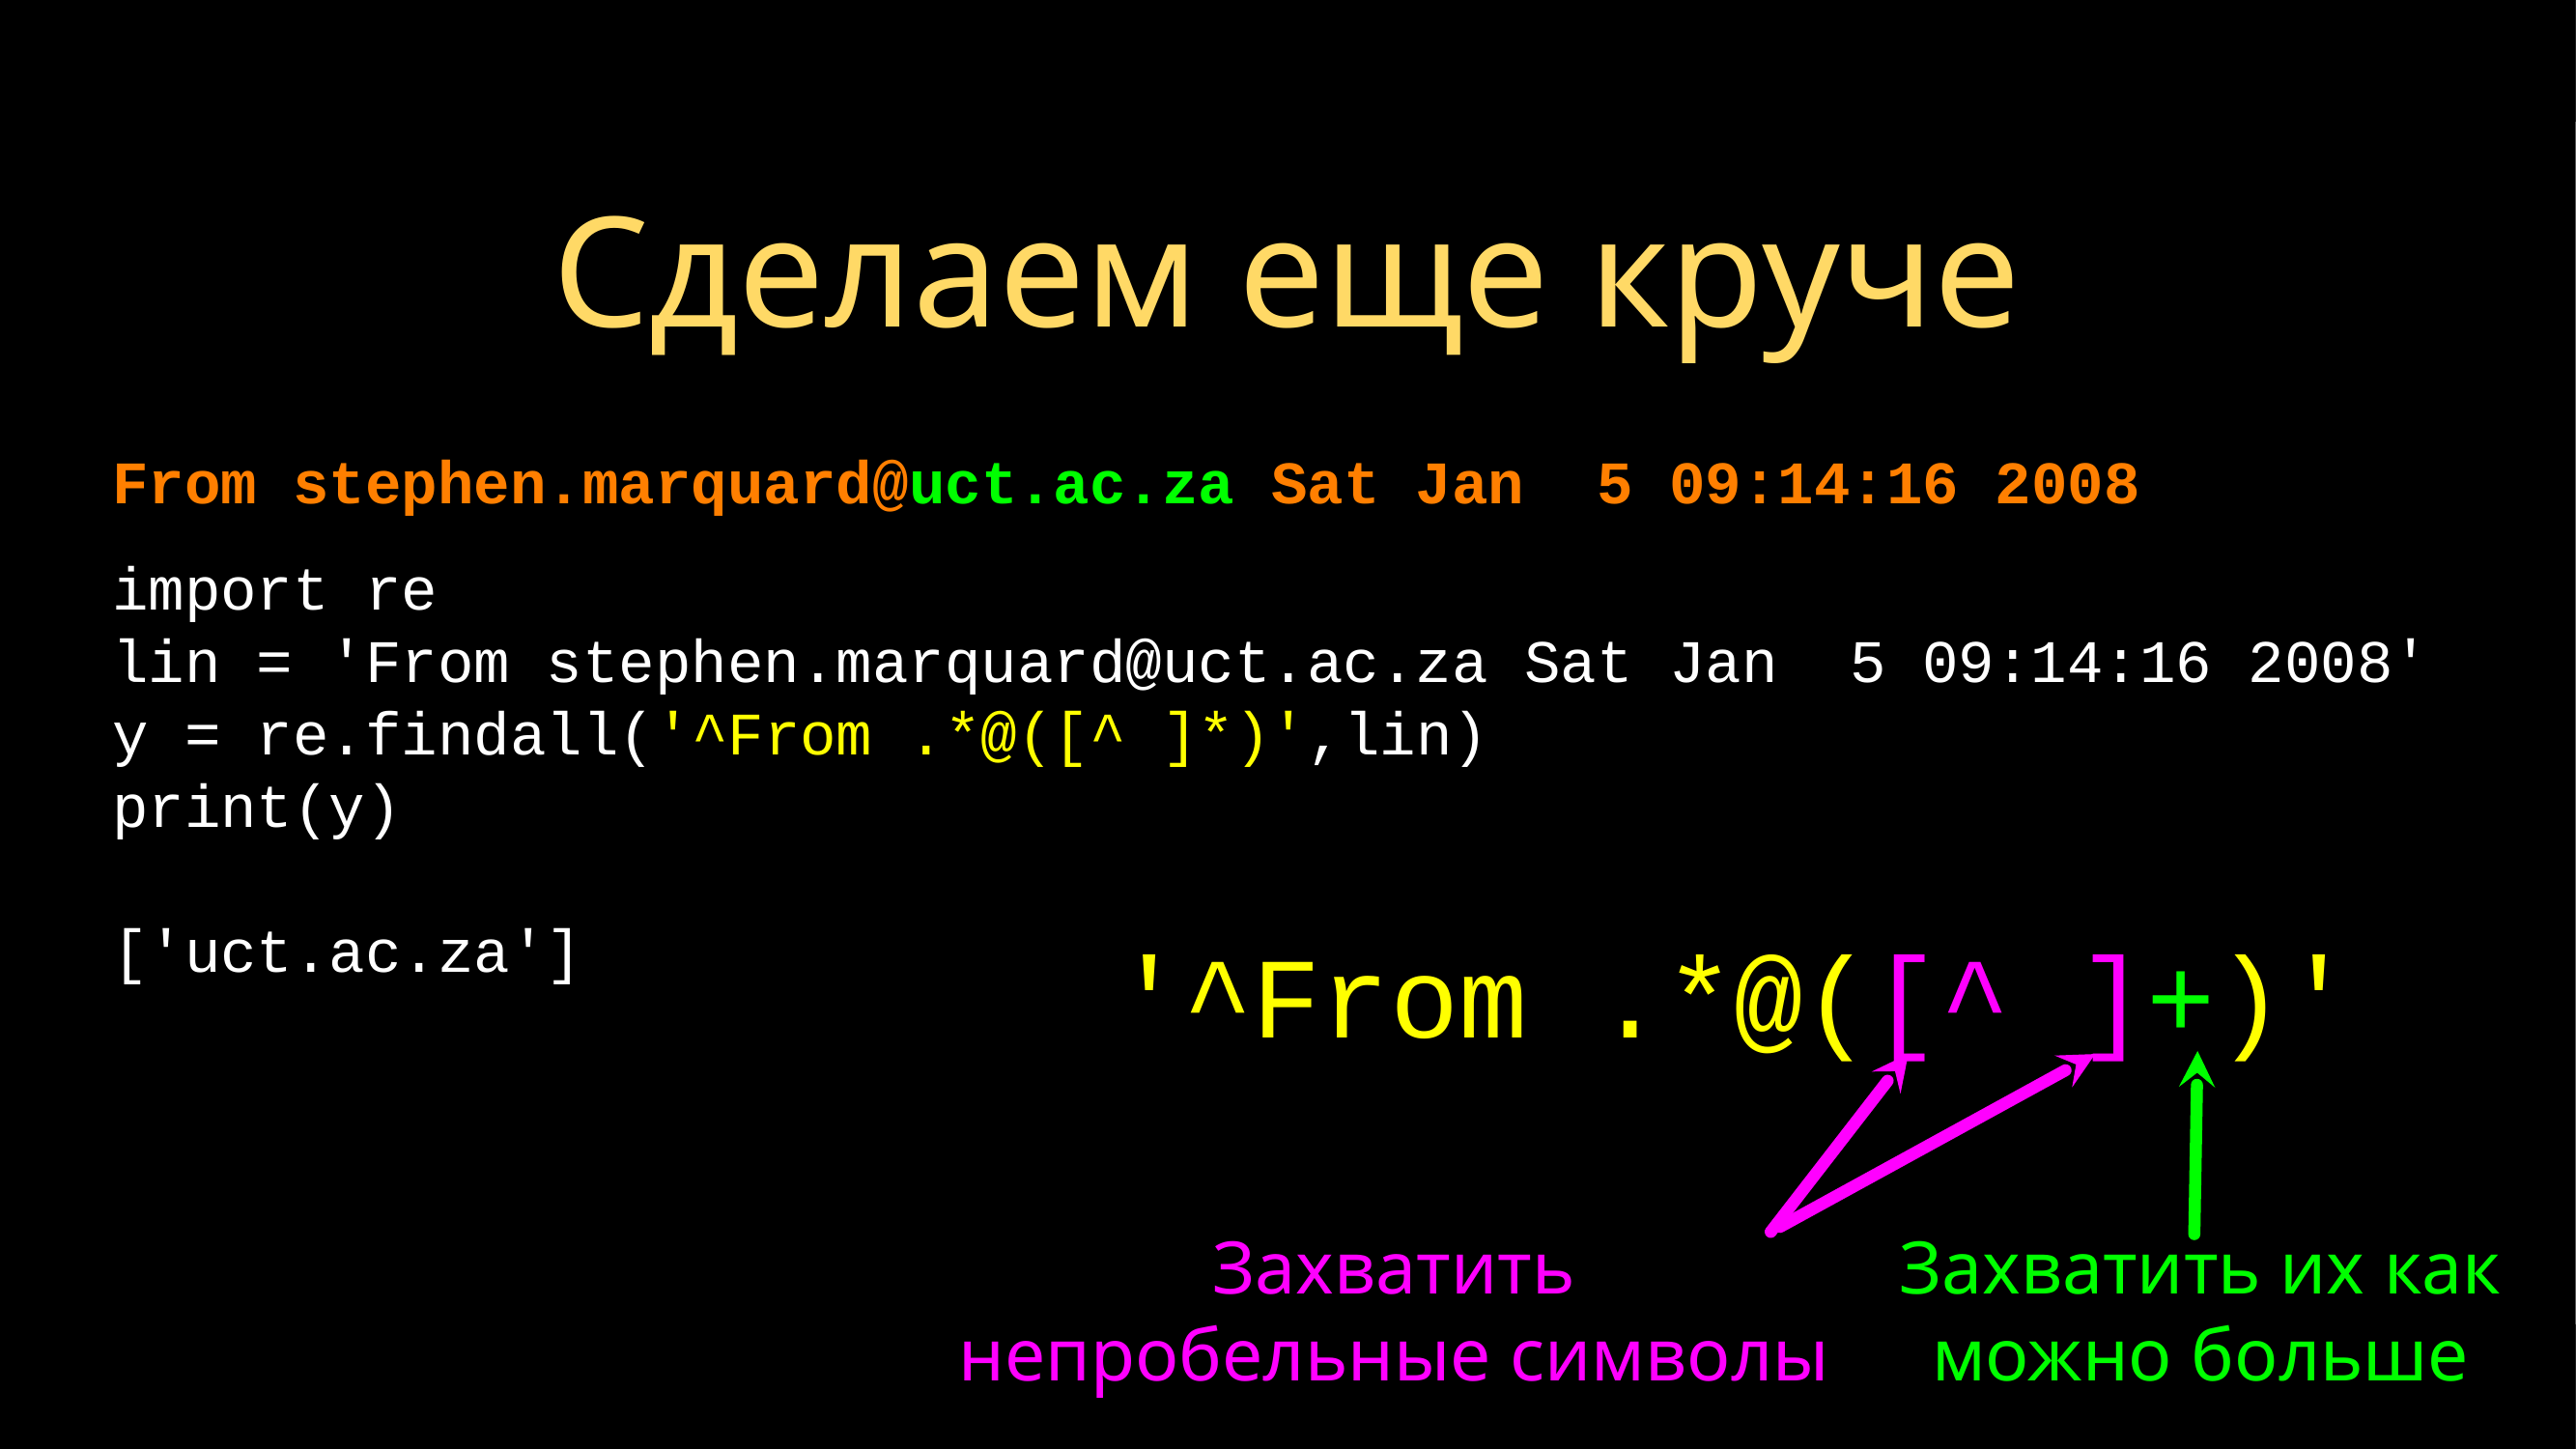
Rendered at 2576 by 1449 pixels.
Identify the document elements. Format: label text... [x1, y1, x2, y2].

text_box import re lin = 'From stephen.marquard@uct.ac.za Sat Jan 5 09:14:16 2008' y = re.findall('^From .*@([^ ]*)',lin) print(y) ['uct.ac.za'] [112, 544, 2486, 990]
title Сделаем еще круче [183, 128, 2391, 403]
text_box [1779, 1053, 2096, 1228]
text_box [1769, 1053, 1778, 1233]
text_box '^From .*@([^ ]+)' [1115, 990, 2366, 1062]
text_box Захватить непробельные символы [950, 1225, 1838, 1391]
text_box From stephen.marquard@uct.ac.za Sat Jan 5 09:14:16 2008 [112, 426, 2366, 533]
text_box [2194, 1050, 2198, 1235]
text_box Захватить их как можно больше [1853, 1225, 2548, 1391]
